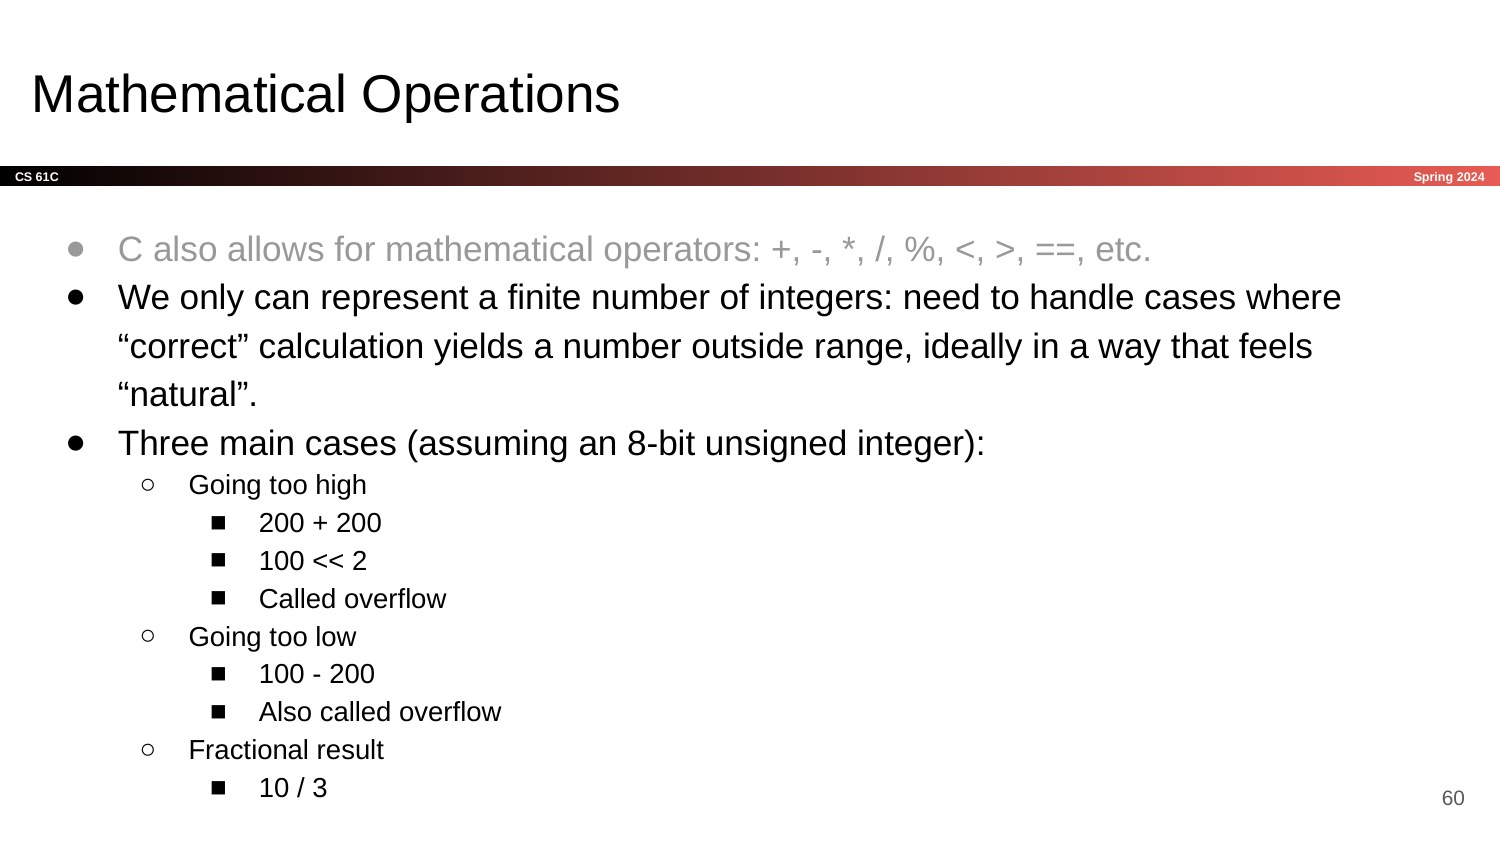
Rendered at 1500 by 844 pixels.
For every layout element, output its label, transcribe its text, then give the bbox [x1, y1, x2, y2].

slide_number ‹#› [1389, 764, 1480, 830]
title Mathematical Operations [16, 44, 1415, 139]
list C also allows for mathematical operators: +, -, *, /, %, <, >, ==, etc. We only can represent a finite number of integers: need to handle cases where “correct” calculation yields a number outside range, ideally in a way that feels “natural”. Three main cases (assuming an 8-bit unsigned integer): Going too high 200 + 200 100 << 2 Called overflow Going too low 100 - 200 Also called overflow Fractional result 10 / 3 [32, 204, 1431, 823]
